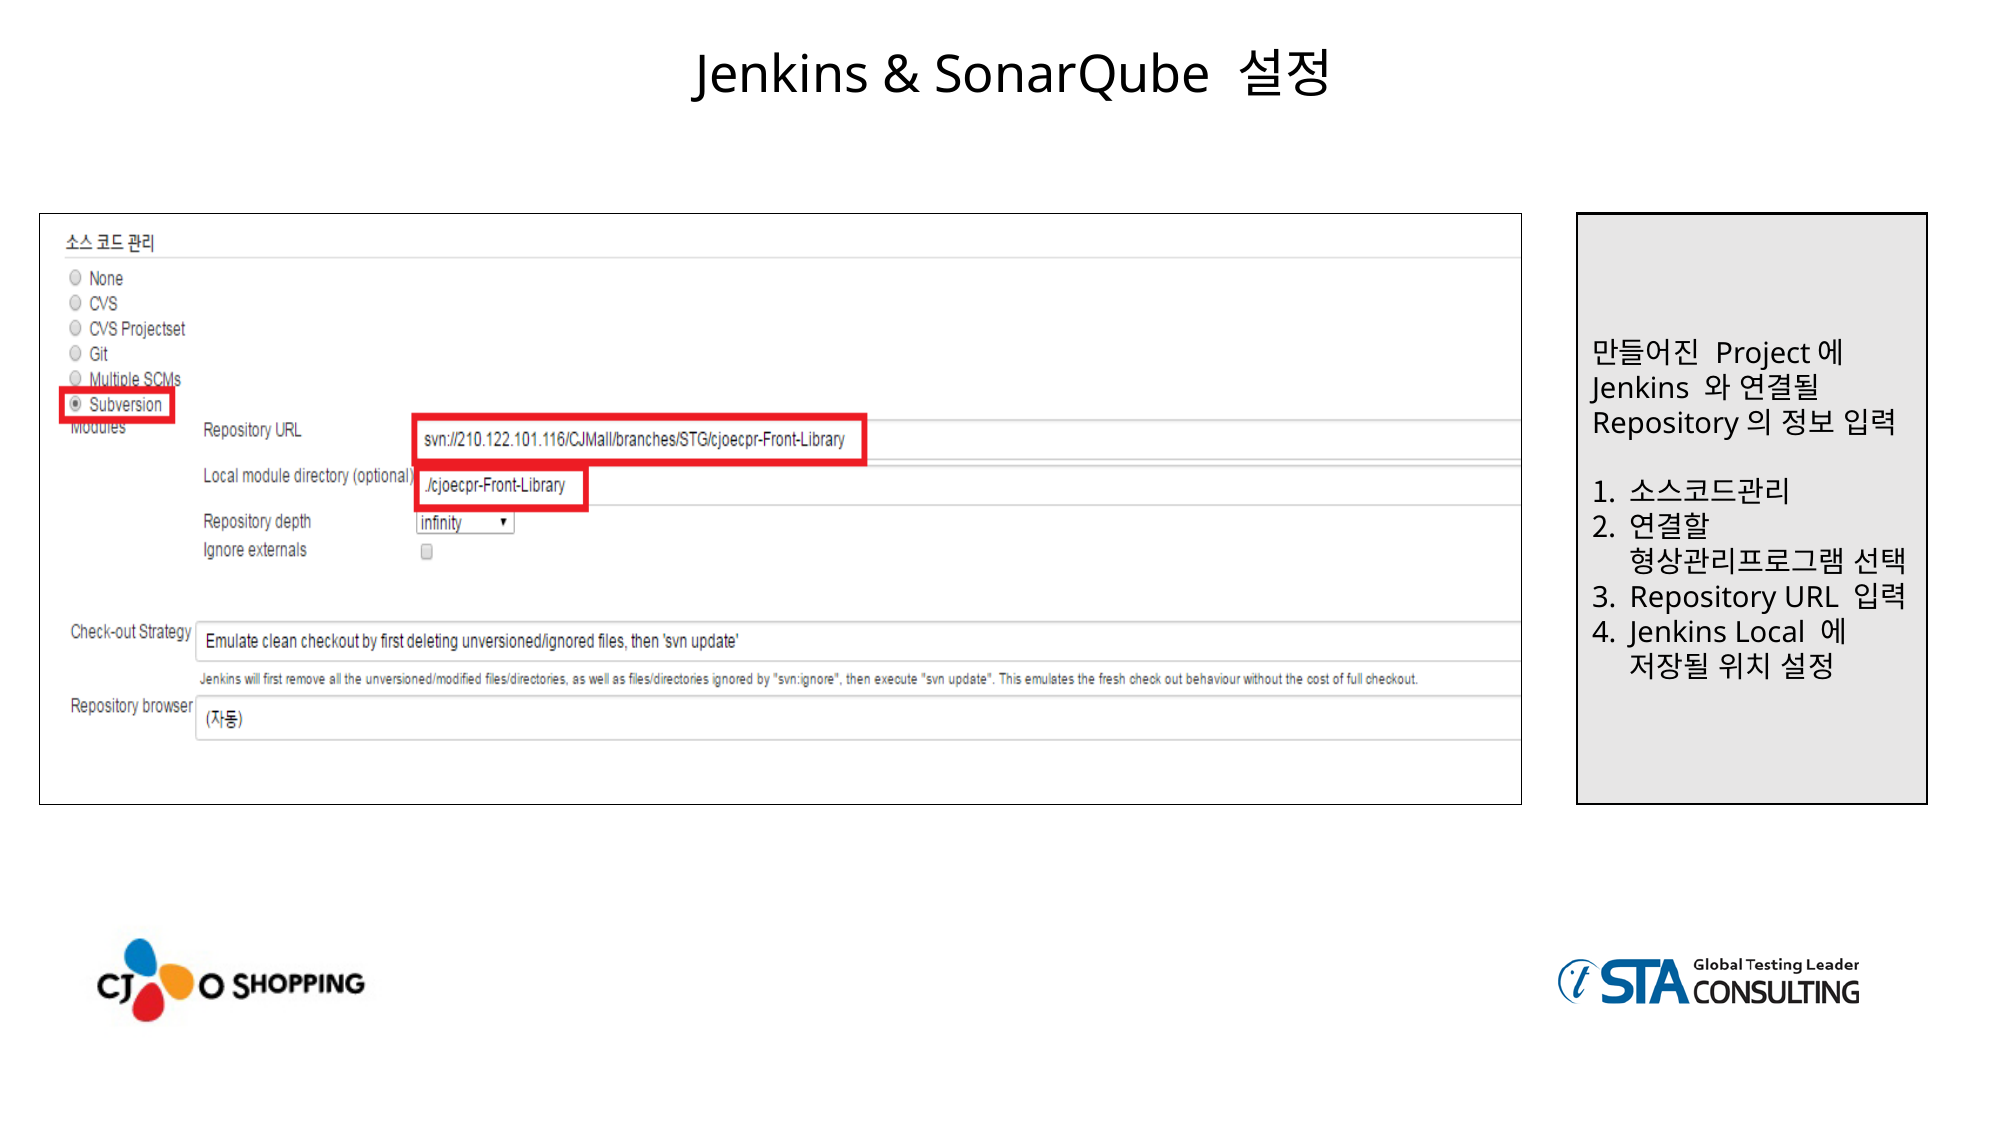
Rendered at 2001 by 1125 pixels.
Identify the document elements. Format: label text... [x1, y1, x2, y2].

picture [1536, 932, 1875, 1021]
text_box 만들어진 Project에 Jenkins 와 연결될 Repository의 정보 입력 소스코드관리 연결할 형상관리프로그램 선택 Repository URL 입력 Jenkins Local 에 저장될 위치 설정 [1576, 212, 1928, 805]
text_box Jenkins & SonarQube 설정 [362, 8, 1666, 136]
picture [24, 895, 413, 1058]
picture [39, 213, 1522, 805]
